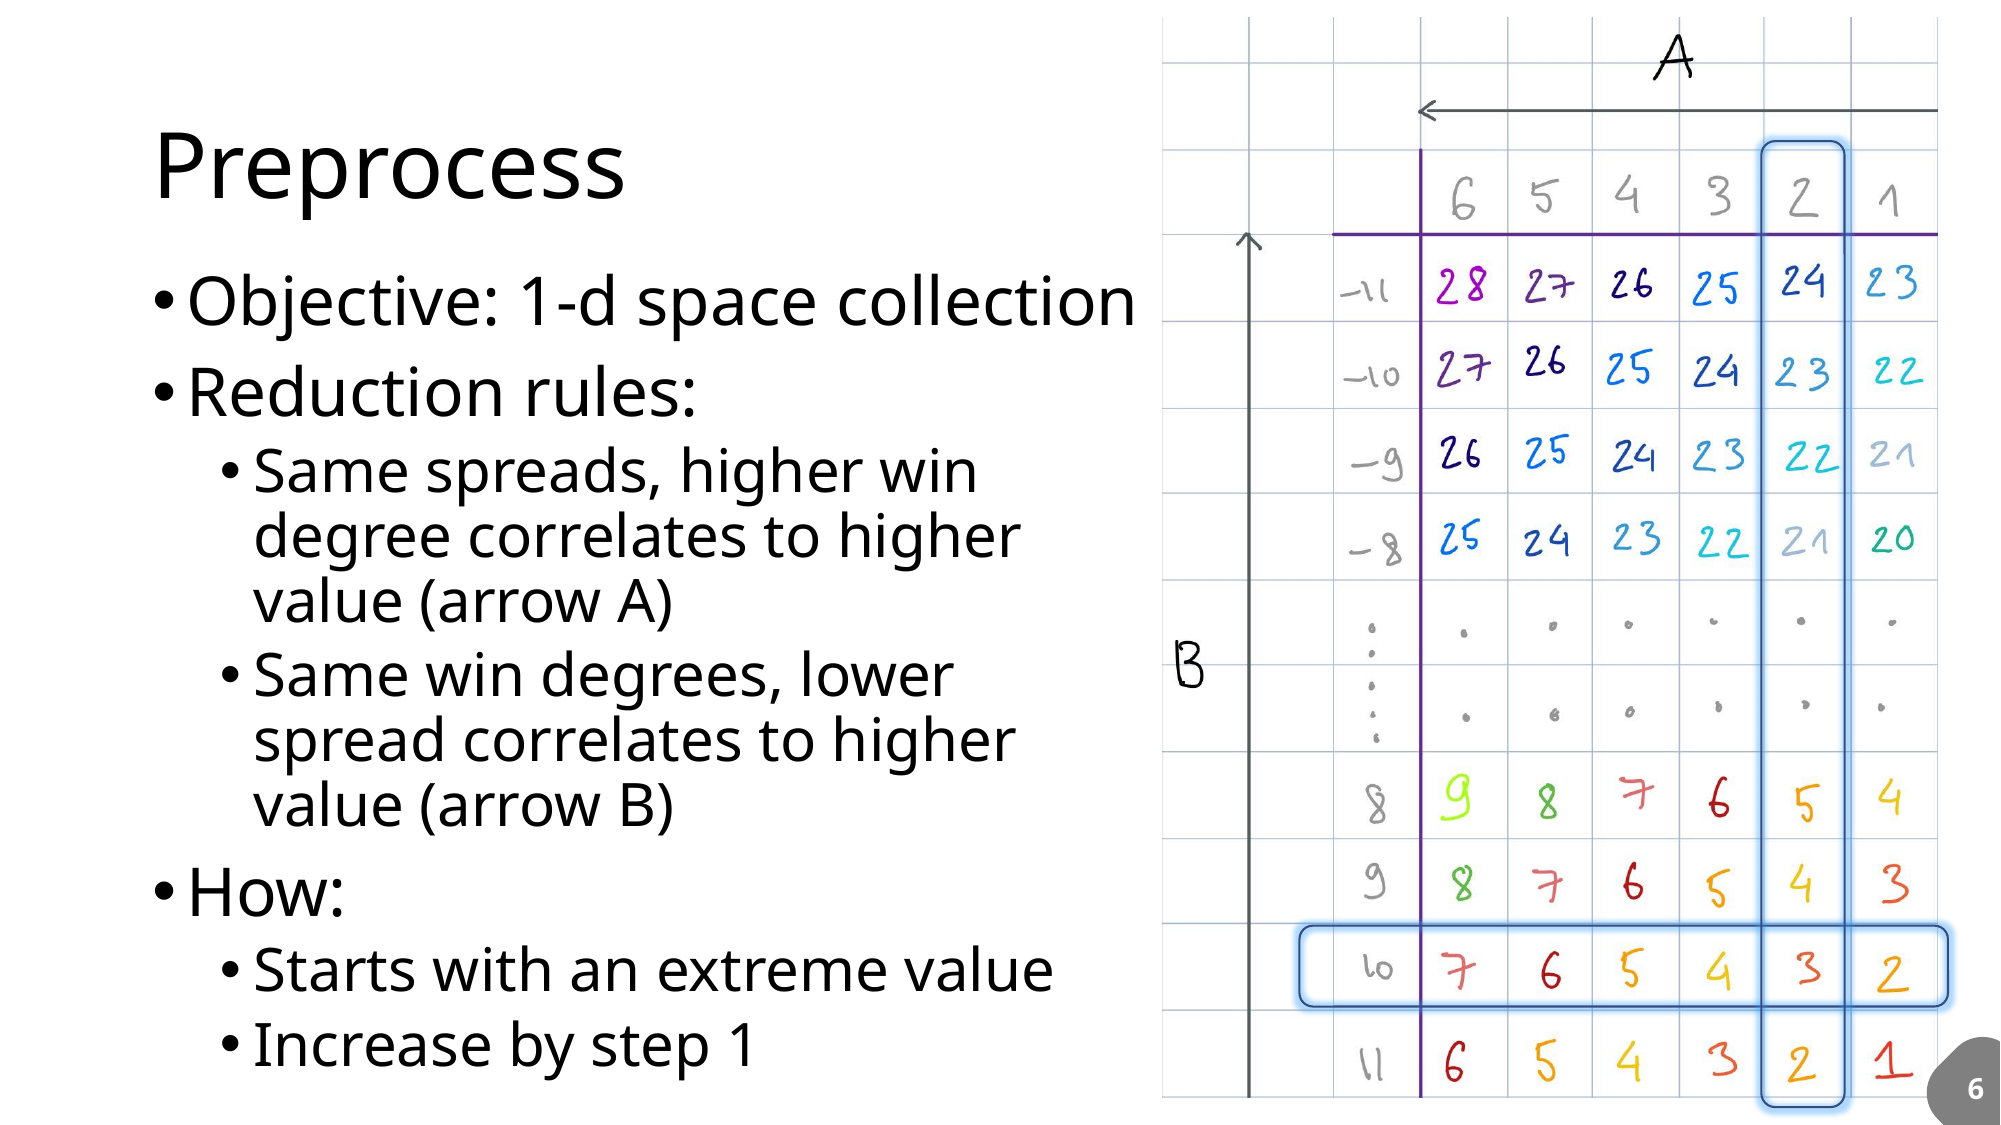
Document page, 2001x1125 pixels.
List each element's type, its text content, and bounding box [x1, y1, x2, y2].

text_box [1928, 1035, 2000, 1125]
title Preprocess [137, 59, 1162, 259]
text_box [1162, 17, 1948, 1108]
text_box 6 [1952, 1063, 2000, 1113]
list Objective: 1-d space collection Reduction rules: Same spreads, higher win degree correlates to higher value (arrow A) Same win degrees, lower spread correlates to higher value (arrow B) How: Starts with an extreme value Increase by step 1 [137, 259, 1162, 1101]
